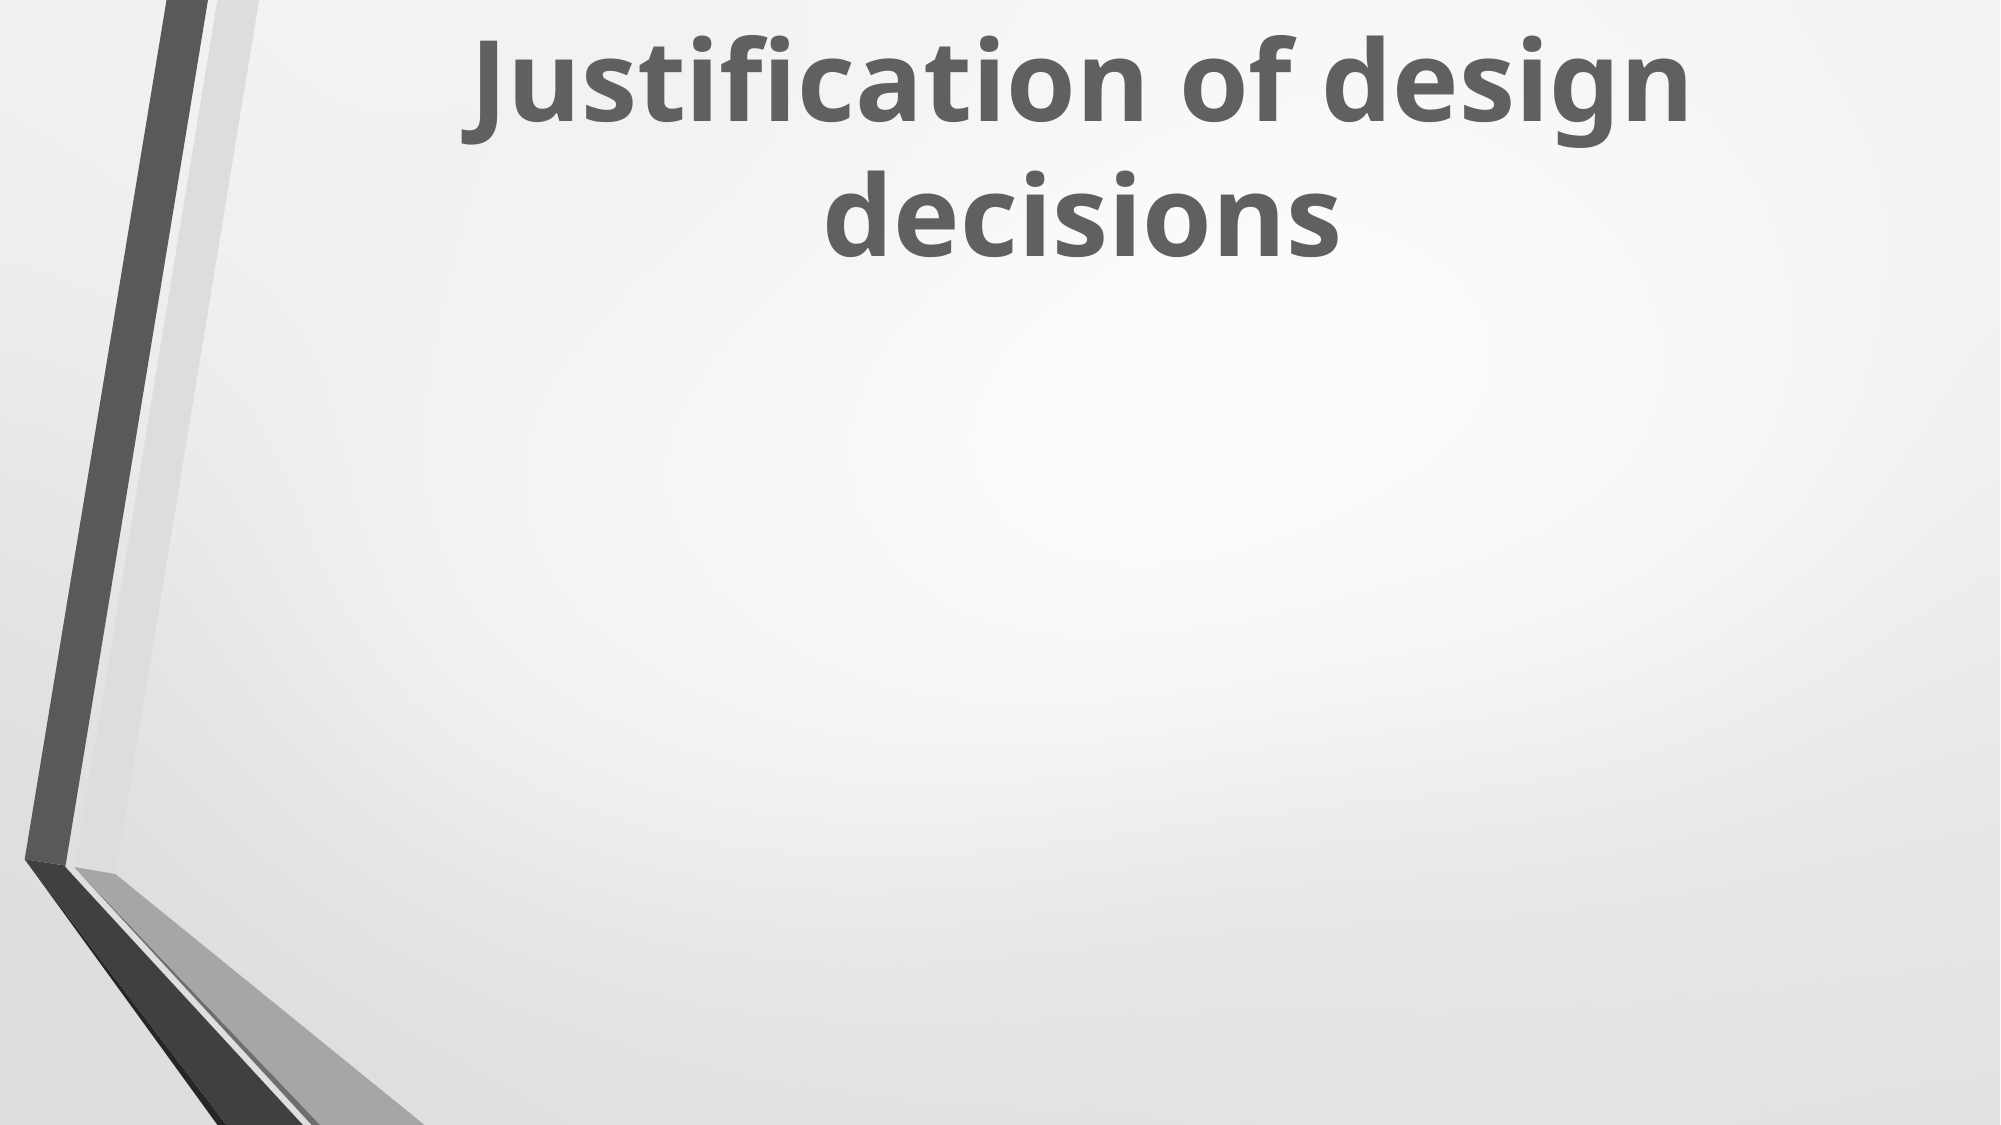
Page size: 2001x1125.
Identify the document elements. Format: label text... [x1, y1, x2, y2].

title Justification of design decisions [260, 0, 1905, 288]
